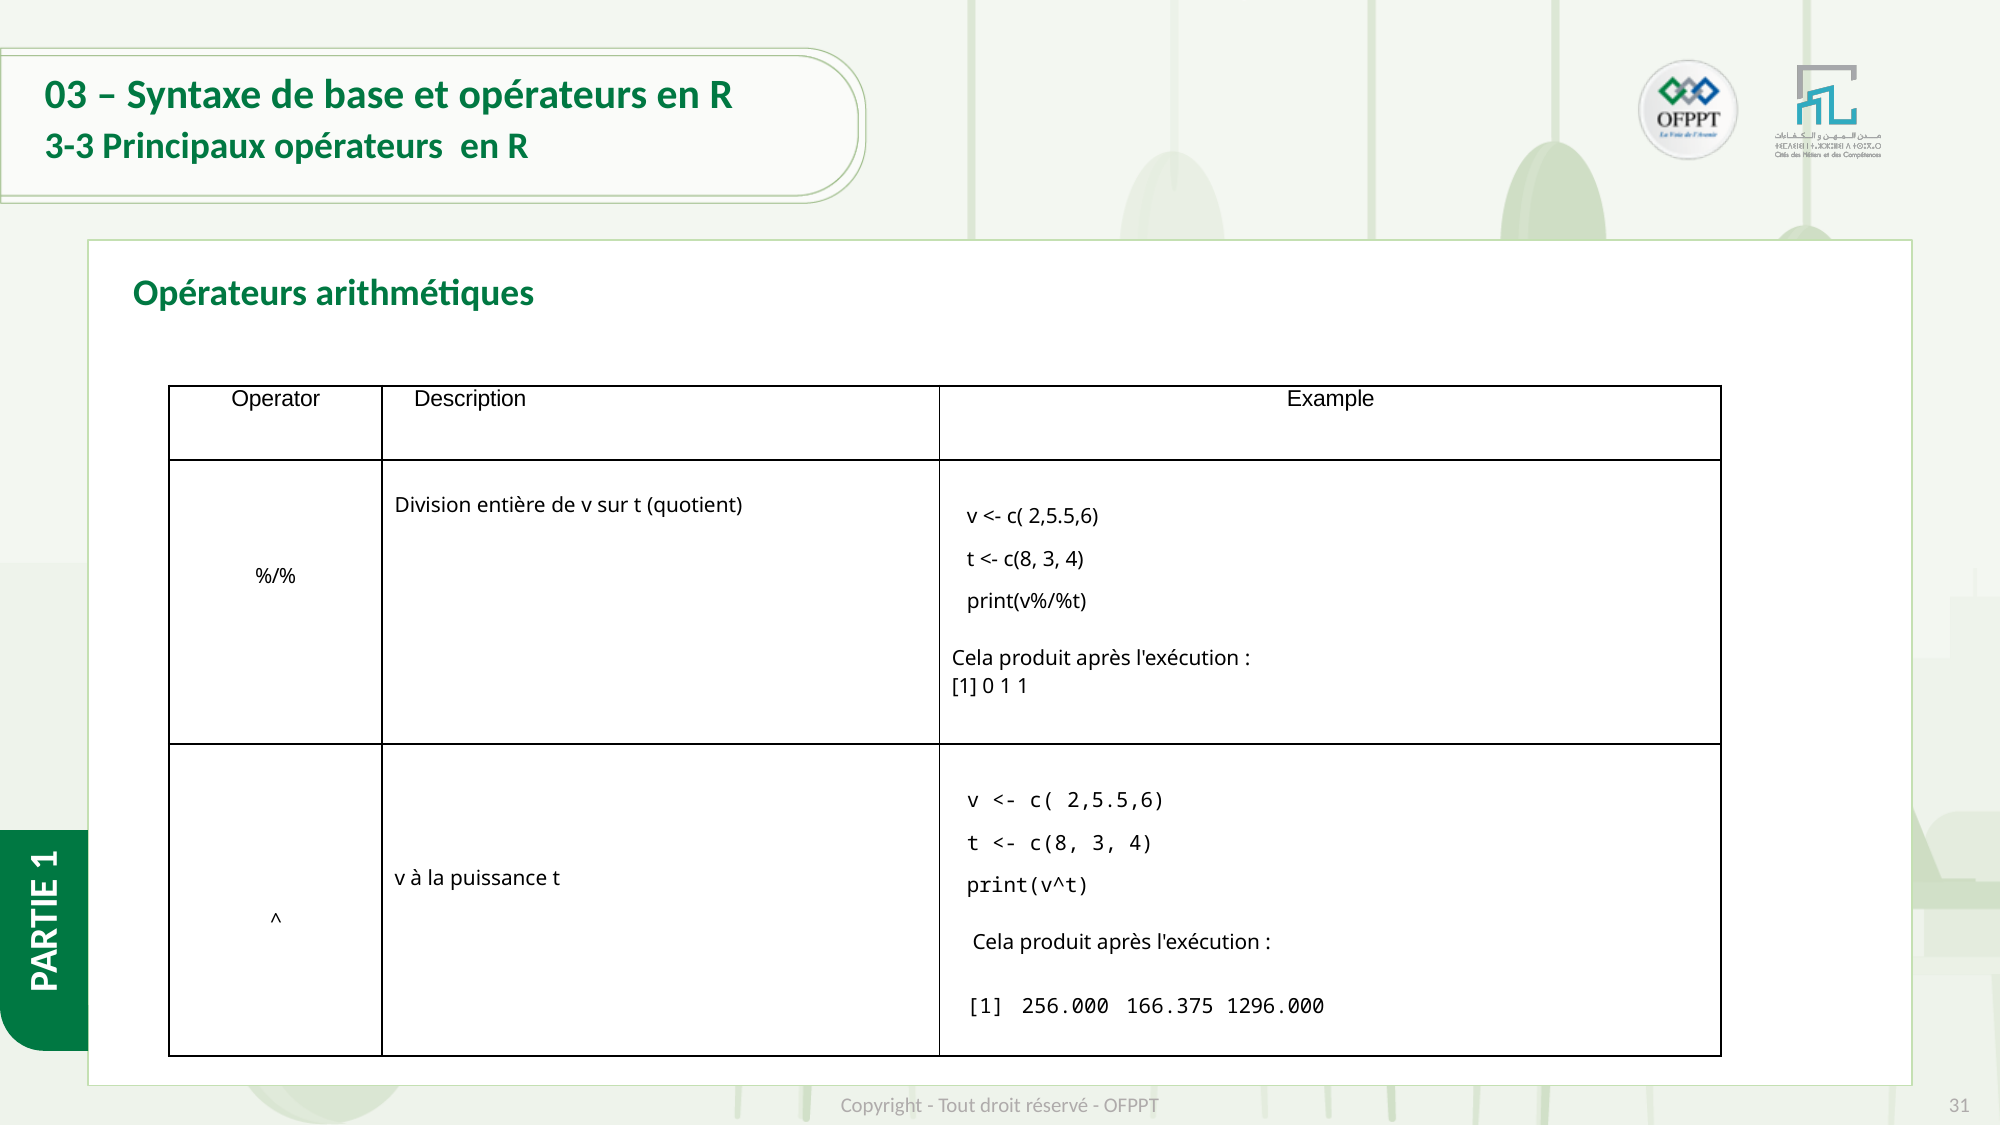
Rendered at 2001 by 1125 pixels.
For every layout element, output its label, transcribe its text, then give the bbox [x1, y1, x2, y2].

table_header Operator [170, 387, 381, 459]
list 3-3 Principaux opérateurs en R [29, 119, 863, 192]
table_cell ^ [170, 745, 381, 1055]
table_cell v à la puissance t [383, 745, 939, 1055]
table_header Description [383, 387, 939, 459]
table_header Example [940, 387, 1720, 459]
picture [0, 0, 2000, 1125]
table_cell %/% [170, 461, 381, 743]
title 03 – Syntaxe de base et opérateurs en R [29, 65, 1015, 118]
table_cell Division entière de v sur t (quotient) [383, 461, 939, 743]
table_cell v <- c( 2,5.5,6) t <- c(8, 3, 4) print(v%/%t) Cela produit après l'exécution : [1] 0 1 1 [940, 461, 1720, 743]
table_cell v <- c( 2,5.5,6) t <- c(8, 3, 4) print(v^t) Cela produit après l'exécution : [1] 256.000 166.375 1296.000 [940, 745, 1720, 1055]
list Opérateurs arithmétiques [118, 260, 1881, 313]
